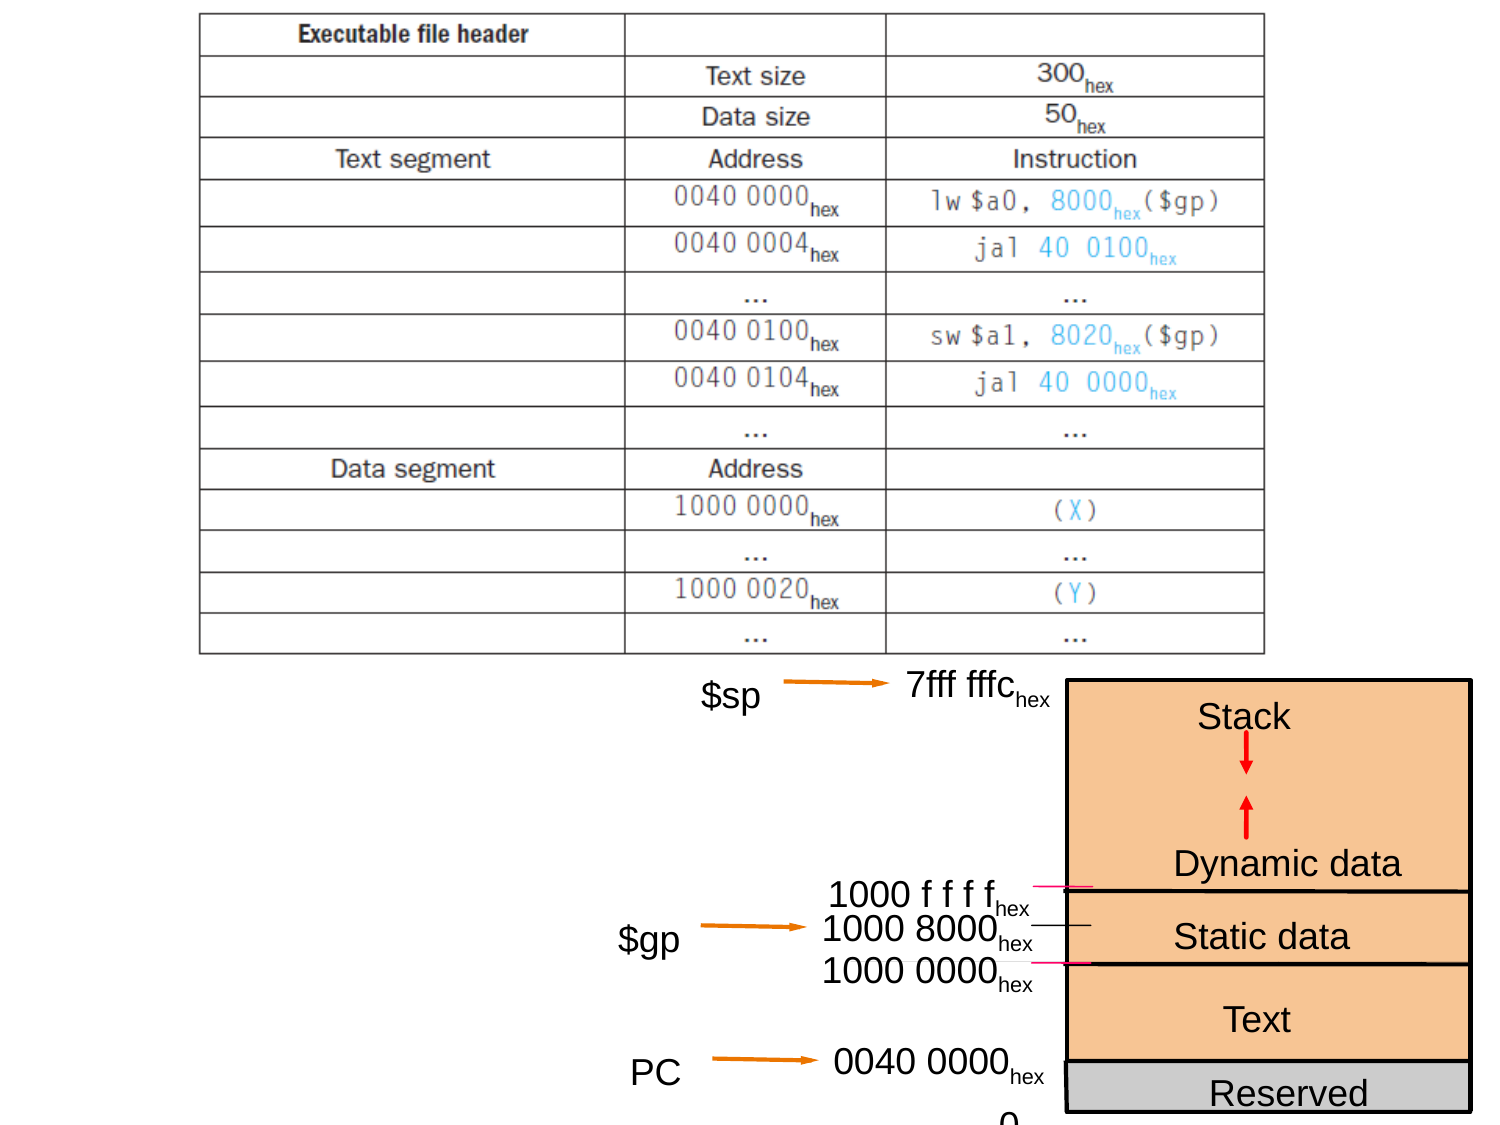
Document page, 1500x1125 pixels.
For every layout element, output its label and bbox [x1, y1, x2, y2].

text_box [617, 660, 1471, 1125]
picture [192, 6, 1270, 661]
